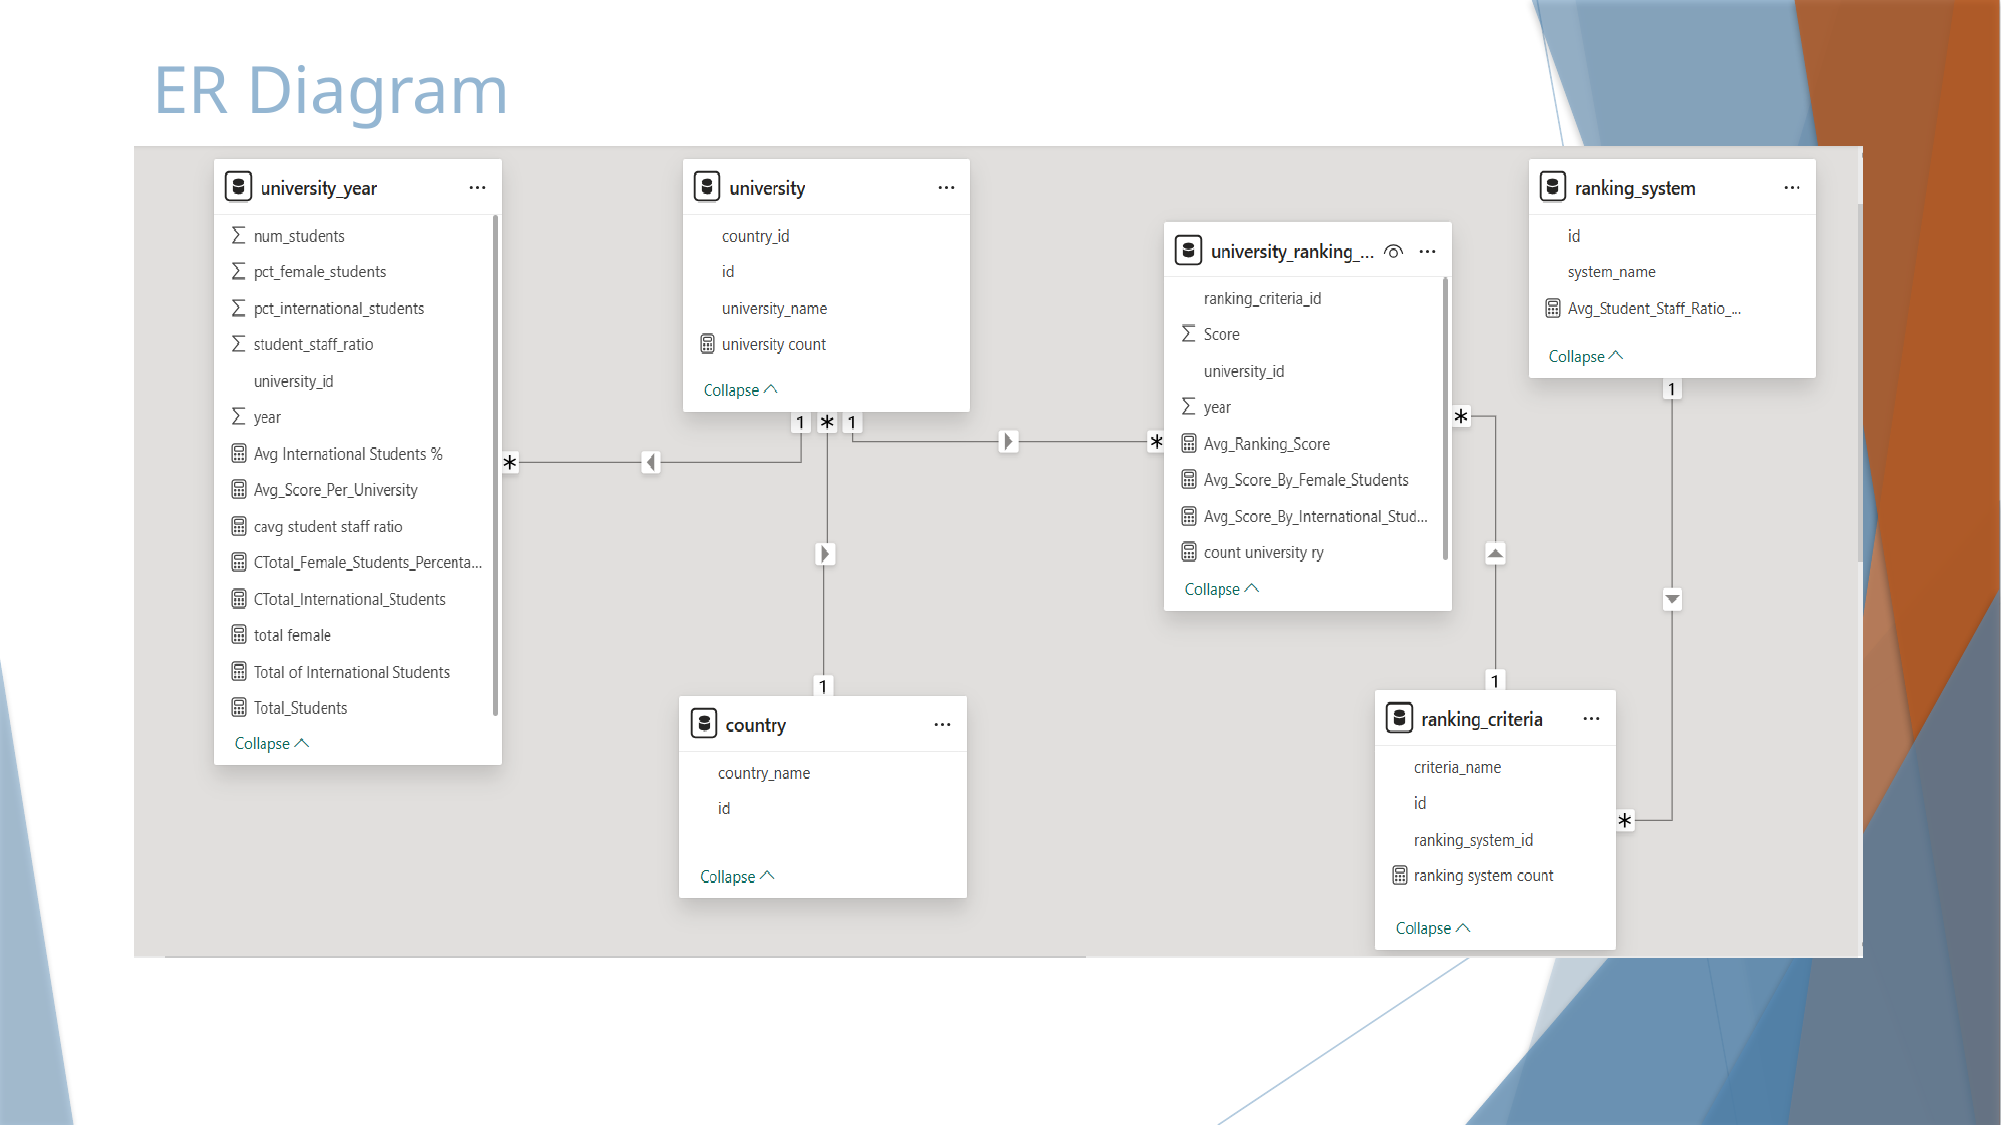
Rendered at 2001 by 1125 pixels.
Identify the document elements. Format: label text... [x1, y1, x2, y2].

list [133, 146, 1863, 959]
title ER Diagram [137, 40, 1797, 134]
